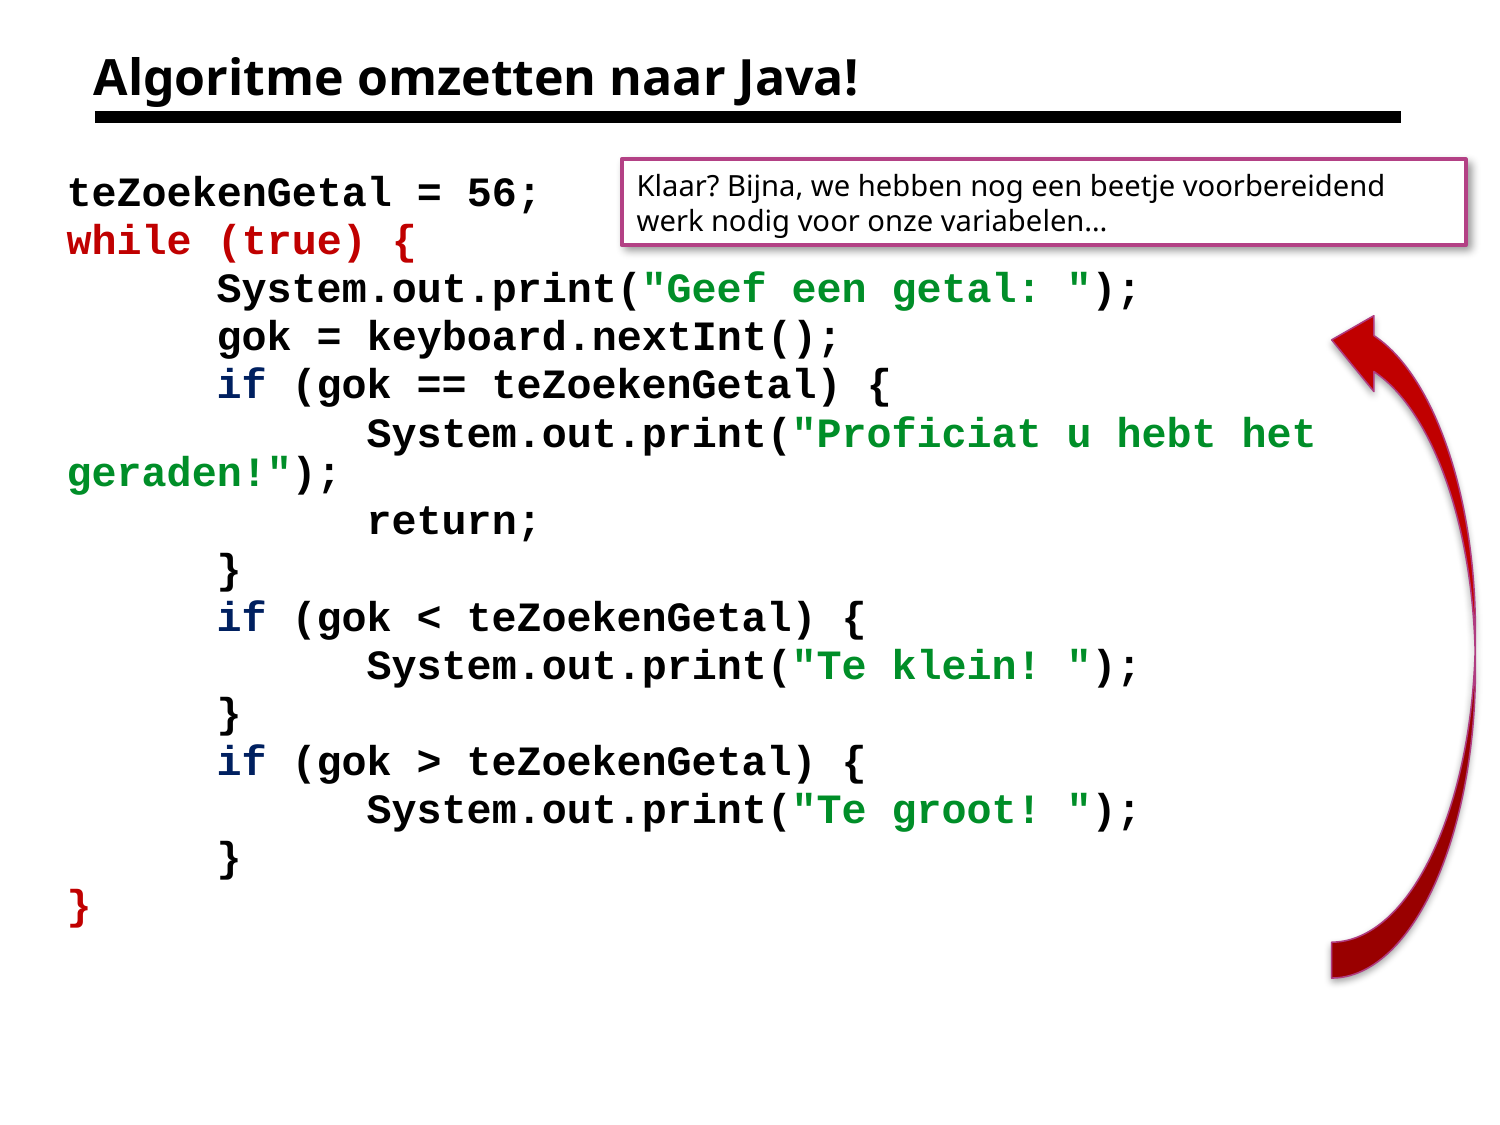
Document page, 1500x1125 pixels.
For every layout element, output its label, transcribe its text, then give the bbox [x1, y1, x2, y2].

title Algoritme omzetten naar Java! [78, 37, 1360, 109]
text_box teZoekenGetal = 56; while (true) { System.out.print("Geef een getal: "); gok = keyboard.nextInt(); if (gok == teZoekenGetal) { System.out.print("Proficiat u hebt het geraden!"); return; } if (gok < teZoekenGetal) { System.out.print("Te klein! "); } if (gok > teZoekenGetal) { System.out.print("Te groot! "); } } [51, 167, 1500, 1094]
text_box Klaar? Bijna, we hebben nog een beetje voorbereidend werk nodig voor onze variabelen… [621, 159, 1466, 246]
text_box [1331, 315, 1476, 979]
